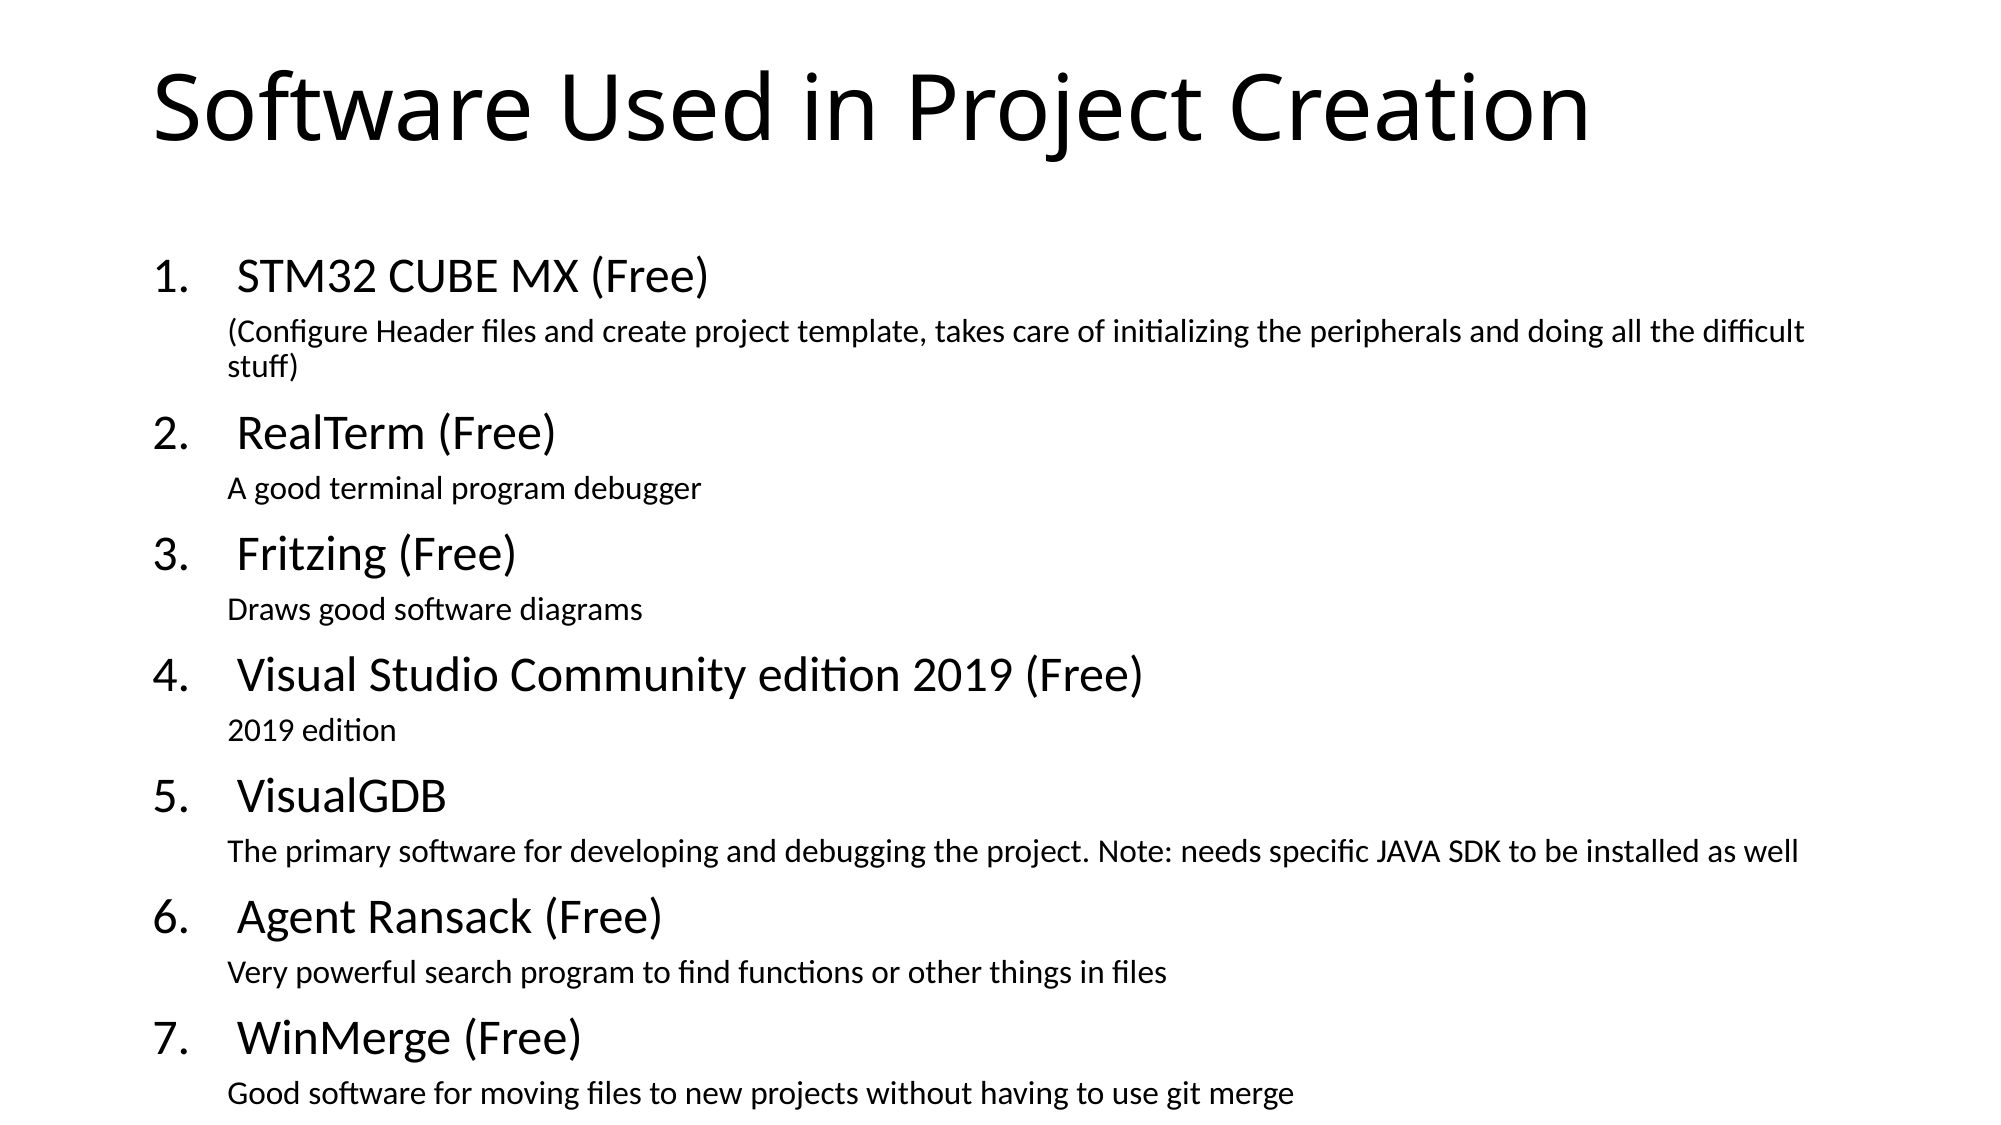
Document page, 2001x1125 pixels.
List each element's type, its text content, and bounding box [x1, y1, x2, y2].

title Software Used in Project Creation [137, 2, 1863, 220]
list STM32 CUBE MX (Free) (Configure Header files and create project template, takes care of initializing the peripherals and doing all the difficult stuff) RealTerm (Free) A good terminal program debugger Fritzing (Free) Draws good software diagrams Visual Studio Community edition 2019 (Free) 2019 edition VisualGDB The primary software for developing and debugging the project. Note: needs specific JAVA SDK to be installed as well Agent Ransack (Free) Very powerful search program to find functions or other things in files WinMerge (Free) Good software for moving files to new projects without having to use git merge [137, 241, 1863, 1125]
